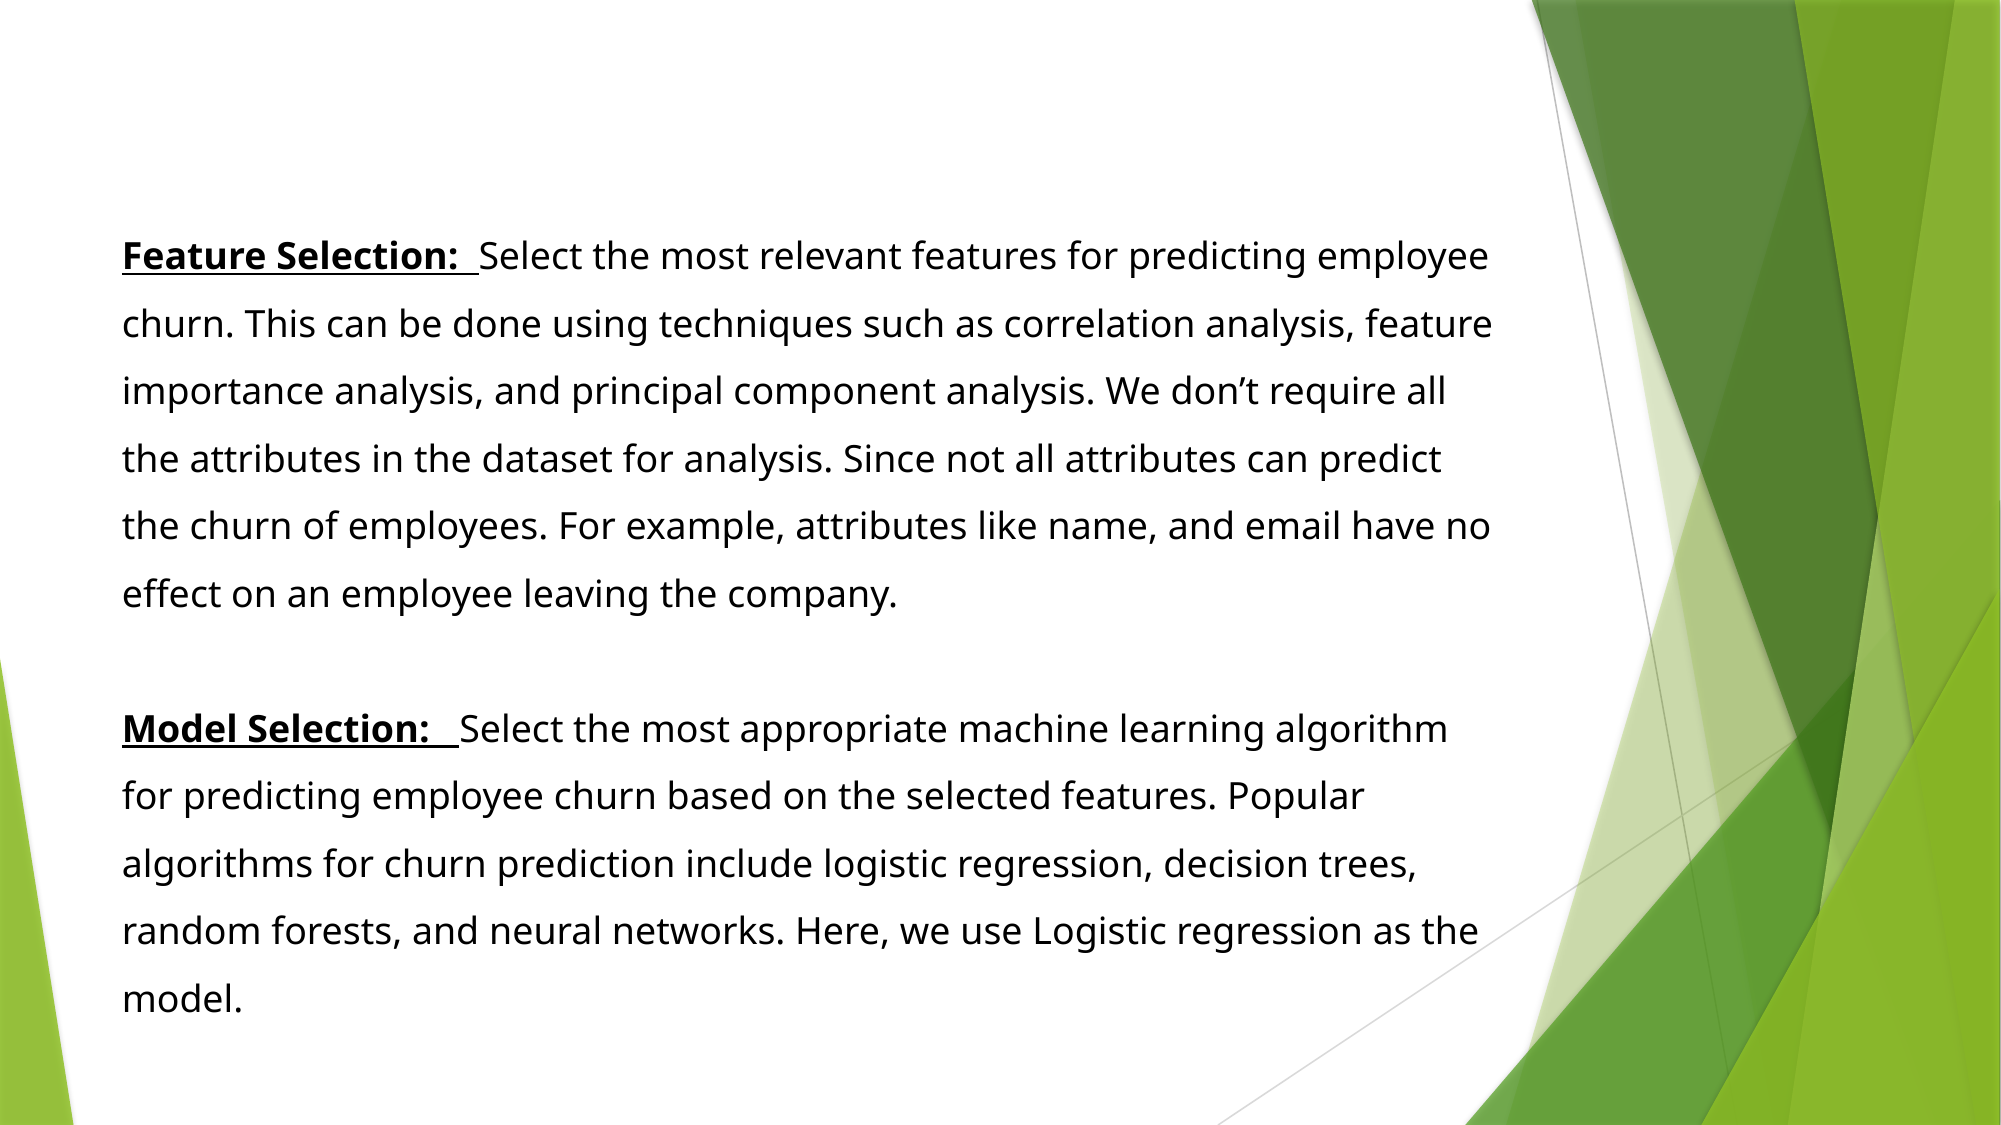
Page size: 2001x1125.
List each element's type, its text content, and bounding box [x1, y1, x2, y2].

list Feature Selection: Select the most relevant features for predicting employee churn. This can be done using techniques such as correlation analysis, feature importance analysis, and principal component analysis. We don’t require all the attributes in the dataset for analysis. Since not all attributes can predict the churn of employees. For example, attributes like name, and email have no effect on an employee leaving the company. Model Selection: Select the most appropriate machine learning algorithm for predicting employee churn based on the selected features. Popular algorithms for churn prediction include logistic regression, decision trees, random forests, and neural networks. Here, we use Logistic regression as the model. [106, 202, 1518, 1001]
